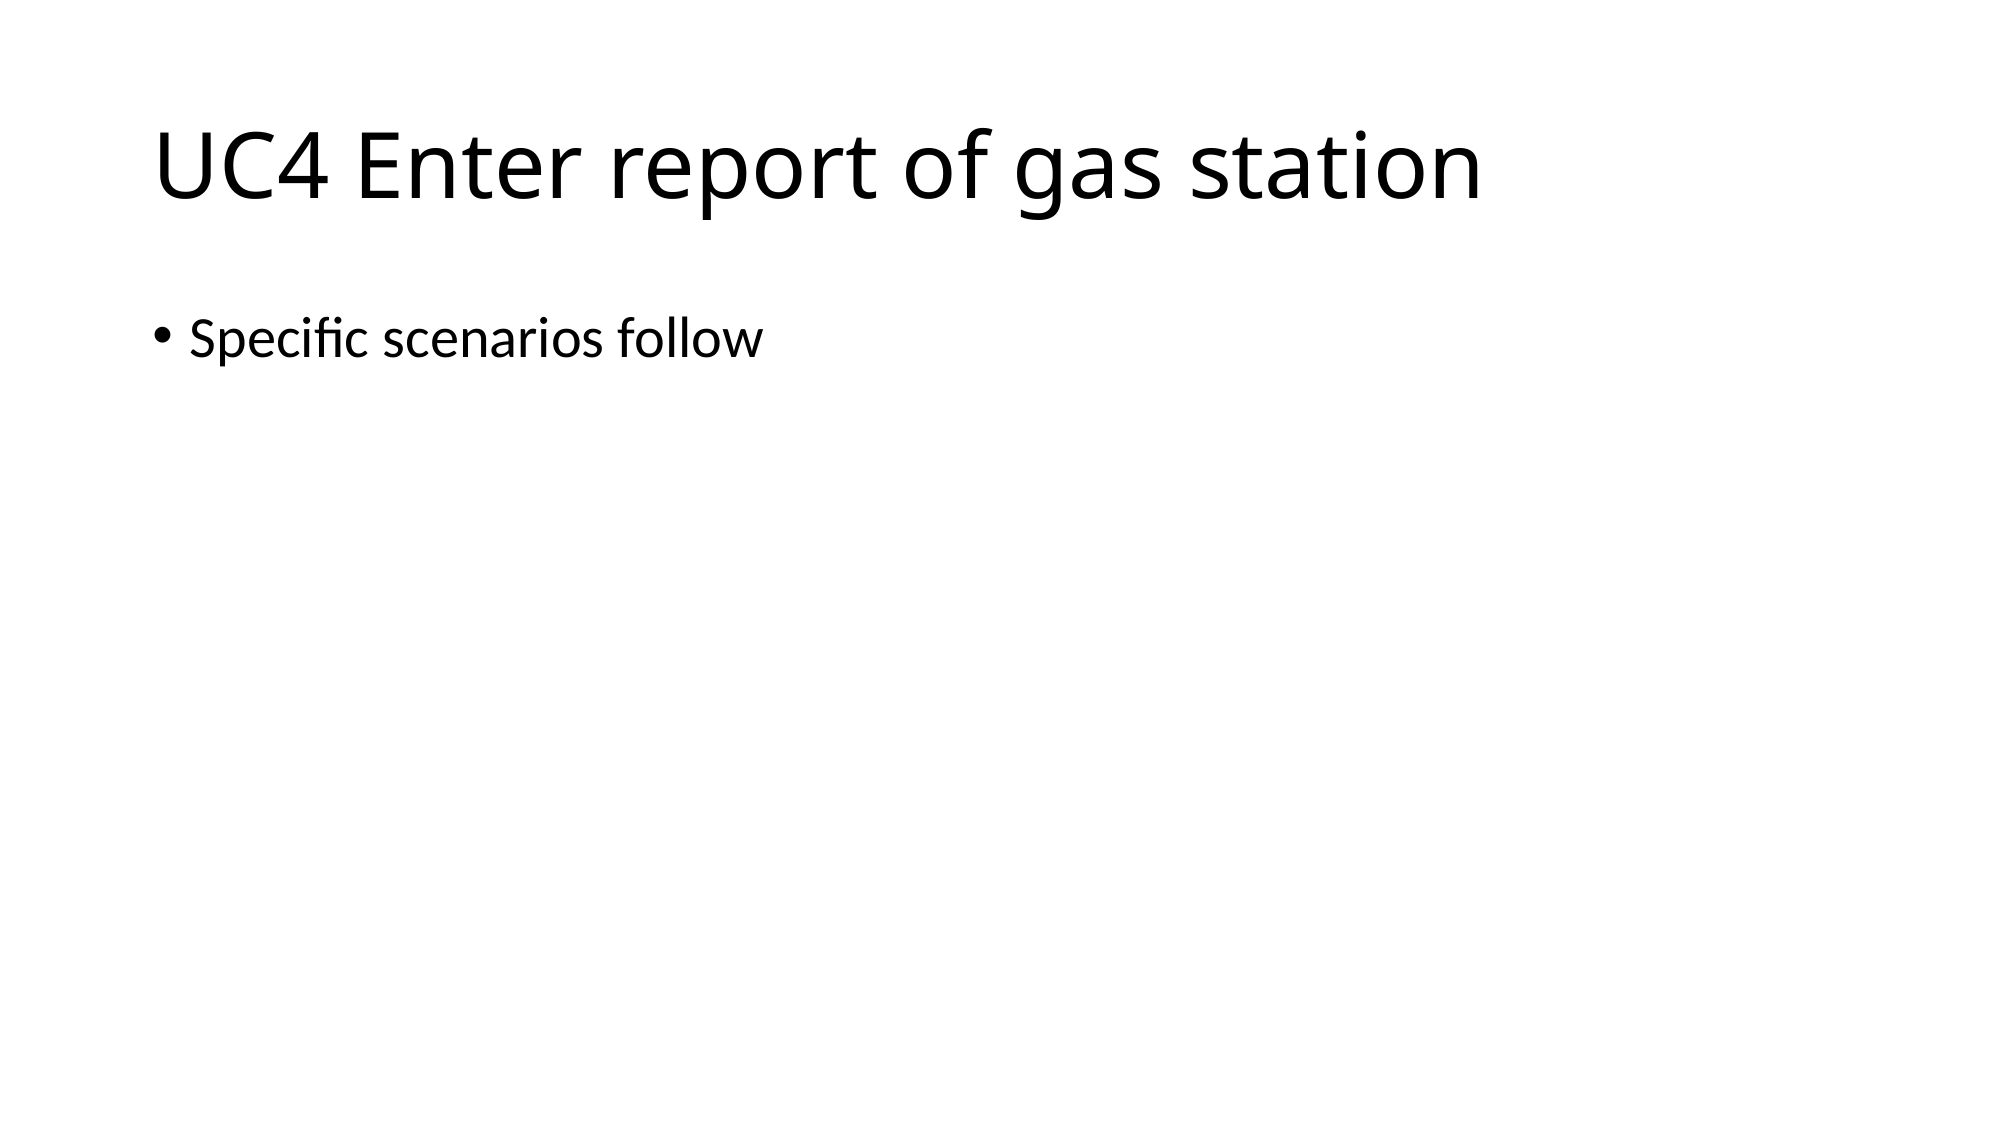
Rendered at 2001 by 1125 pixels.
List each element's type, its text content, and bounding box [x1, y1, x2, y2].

title UC4 Enter report of gas station [137, 59, 1863, 278]
list Specific scenarios follow [137, 299, 1863, 1014]
